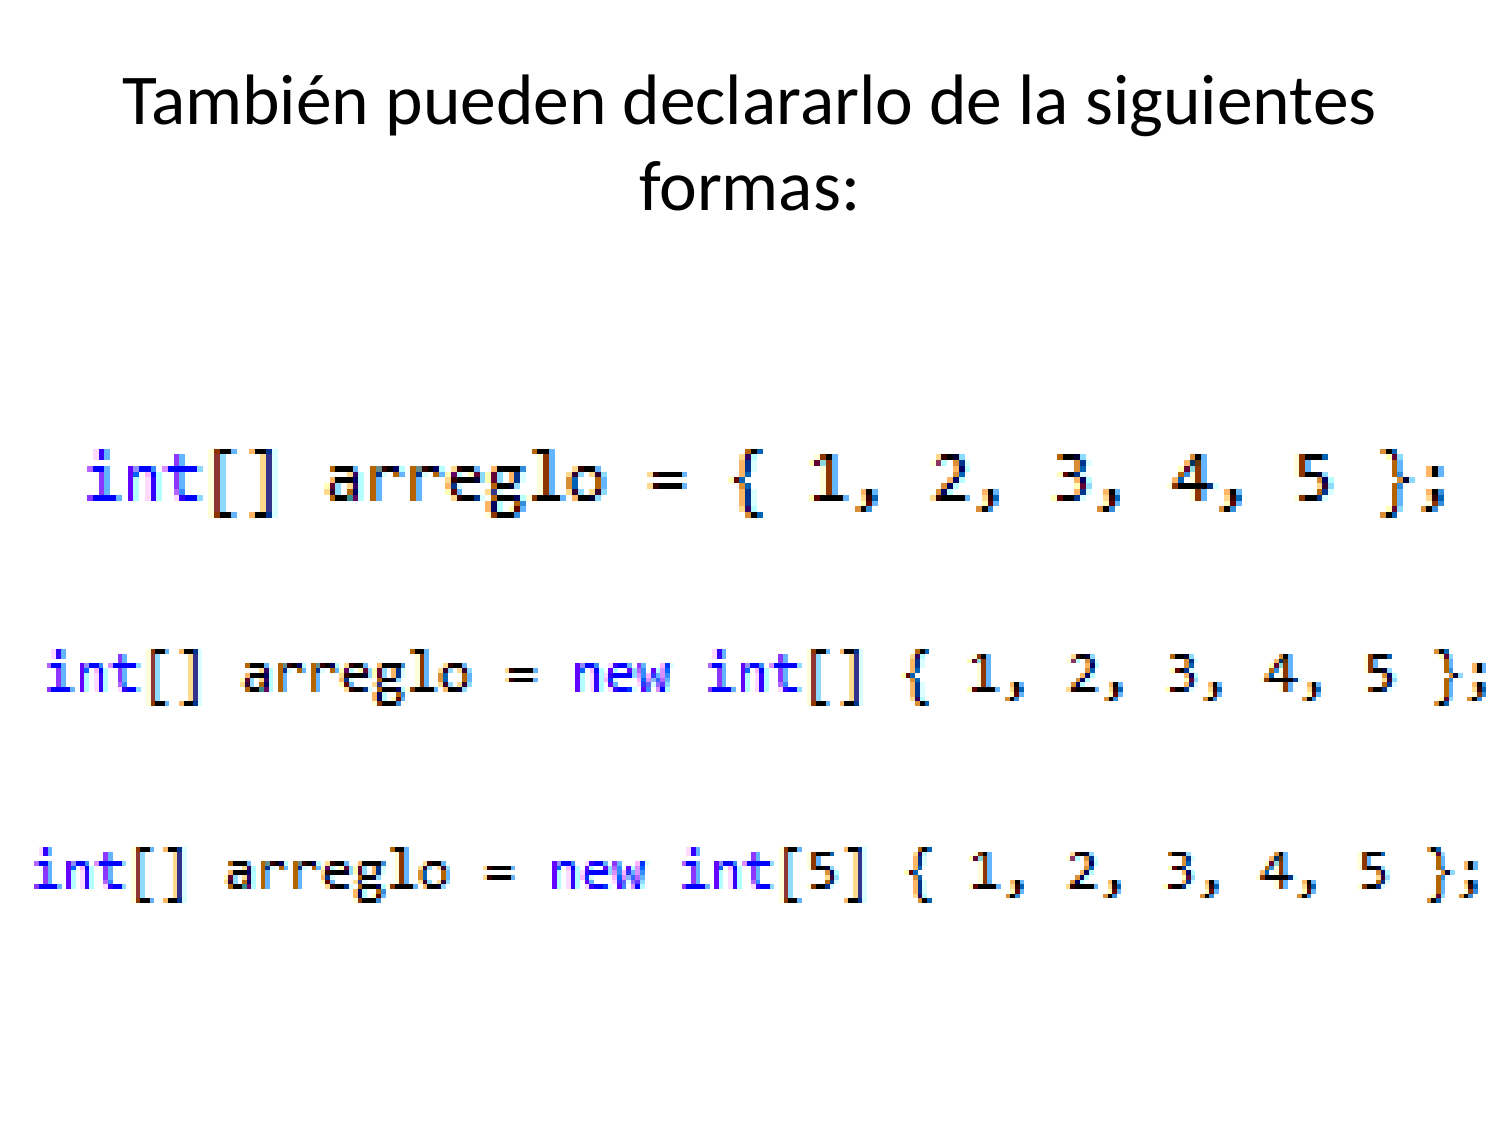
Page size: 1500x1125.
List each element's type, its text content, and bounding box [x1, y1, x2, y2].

title También pueden declararlo de la siguientes formas: [75, 45, 1425, 233]
picture [0, 621, 1500, 721]
picture [2, 810, 1500, 936]
picture [52, 396, 1474, 554]
